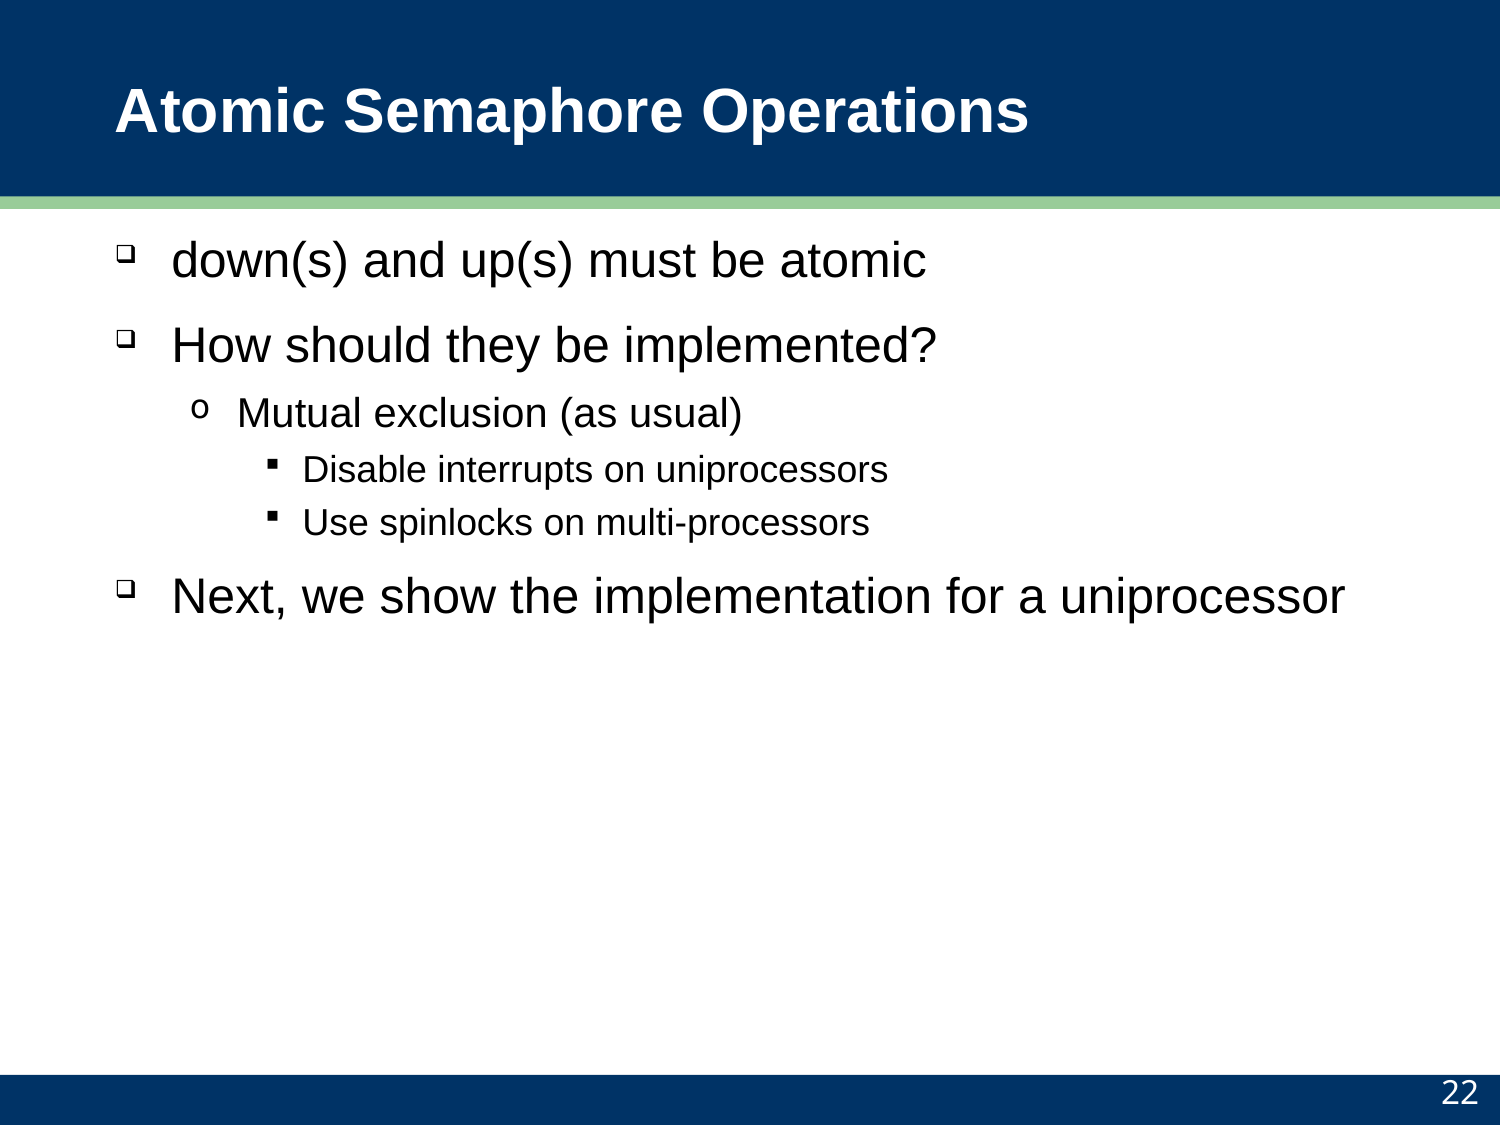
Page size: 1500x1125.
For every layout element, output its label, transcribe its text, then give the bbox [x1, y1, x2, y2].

slide_number 22 [1181, 1076, 1495, 1124]
title Atomic Semaphore Operations [99, 7, 1400, 208]
list down(s) and up(s) must be atomic How should they be implemented? Mutual exclusion (as usual) Disable interrupts on uniprocessors‏ Use spinlocks on multi-processors Next, we show the implementation for a uniprocessor [99, 220, 1400, 1071]
